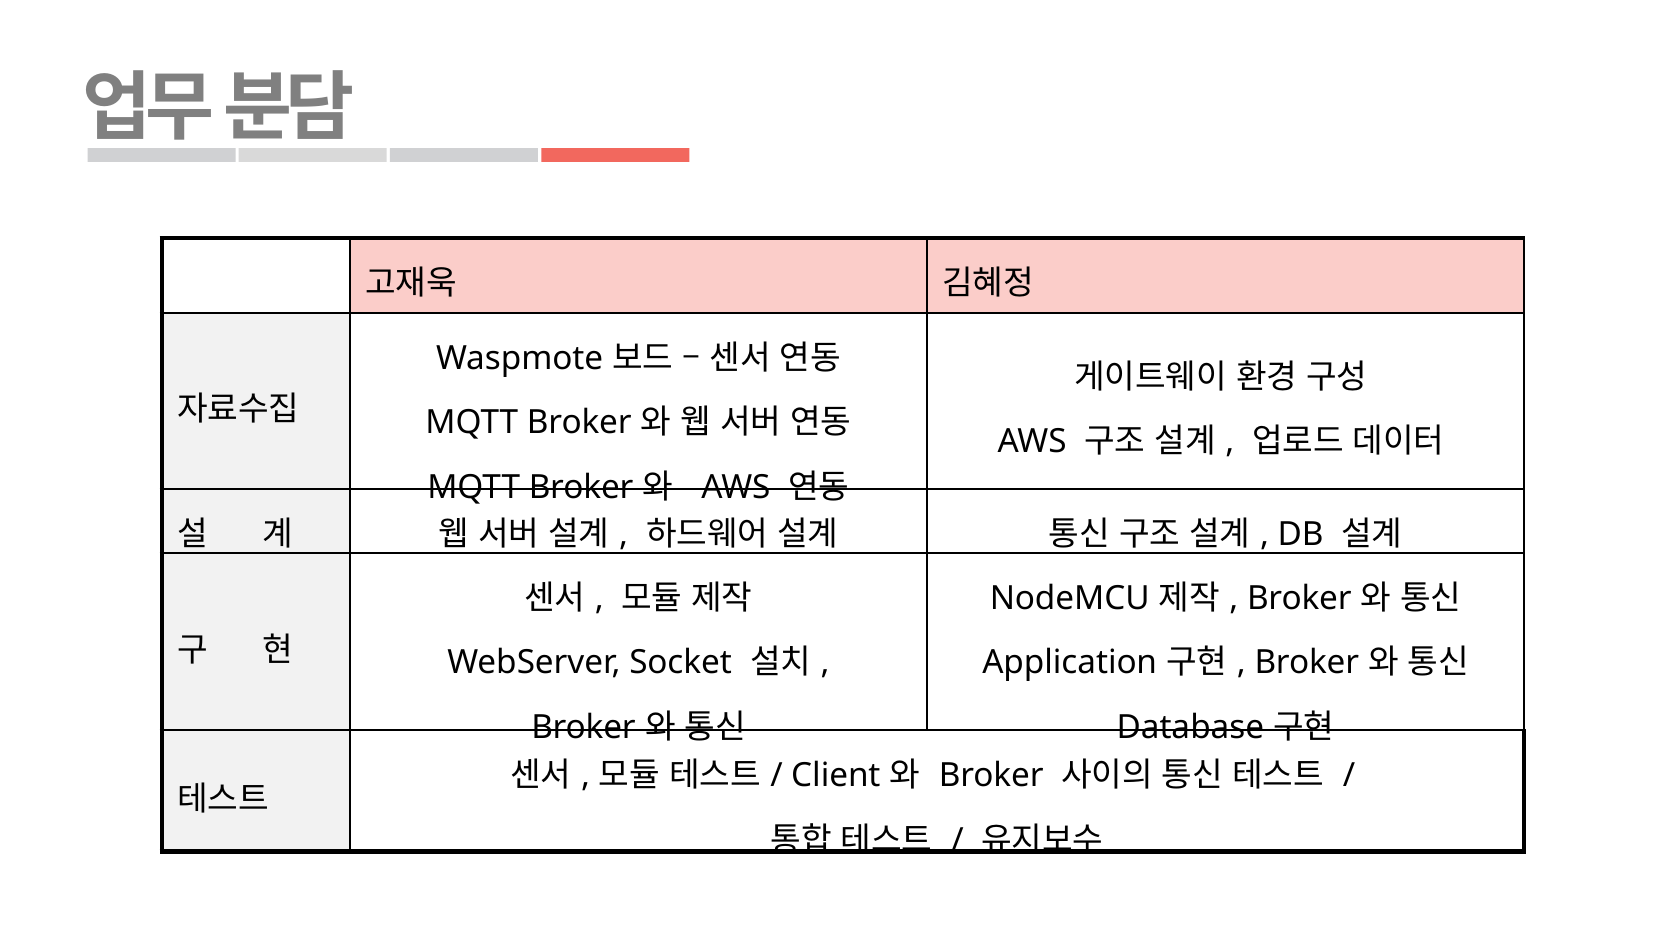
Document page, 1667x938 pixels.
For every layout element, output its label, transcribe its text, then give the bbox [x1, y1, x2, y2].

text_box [87, 148, 690, 162]
table_header 김혜정 [928, 240, 1523, 312]
table_header [164, 240, 349, 312]
table_cell 웹 서버 설계, 하드웨어 설계 [351, 490, 926, 552]
table_cell 게이트웨이 환경 구성 AWS 구조 설계, 업로드 데이터 [928, 314, 1523, 488]
table_cell 통신 구조 설계, DB 설계 [928, 490, 1523, 552]
table_header 고재욱 [351, 240, 926, 312]
table_cell 센서, 모듈 제작 WebServer, Socket 설치, Broker와 통신 [351, 554, 926, 729]
table_cell Waspmote보드 – 센서 연동 MQTT Broker와 웹 서버 연동 MQTT Broker와 AWS 연동 [351, 314, 926, 488]
text_box 업무 분담 [0, 58, 532, 149]
table_cell 테스트 [164, 731, 349, 849]
table_cell 설 계 [164, 490, 349, 552]
table_cell 자료수집 [164, 314, 349, 488]
table_cell NodeMCU제작, Broker와 통신 Application구현, Broker와 통신 Database구현 [928, 554, 1523, 729]
table_cell 센서,모듈 테스트/ Client와 Broker 사이의 통신 테스트 / 통합 테스트 / 유지보수 [351, 731, 1522, 849]
table_cell 구 현 [164, 554, 349, 729]
